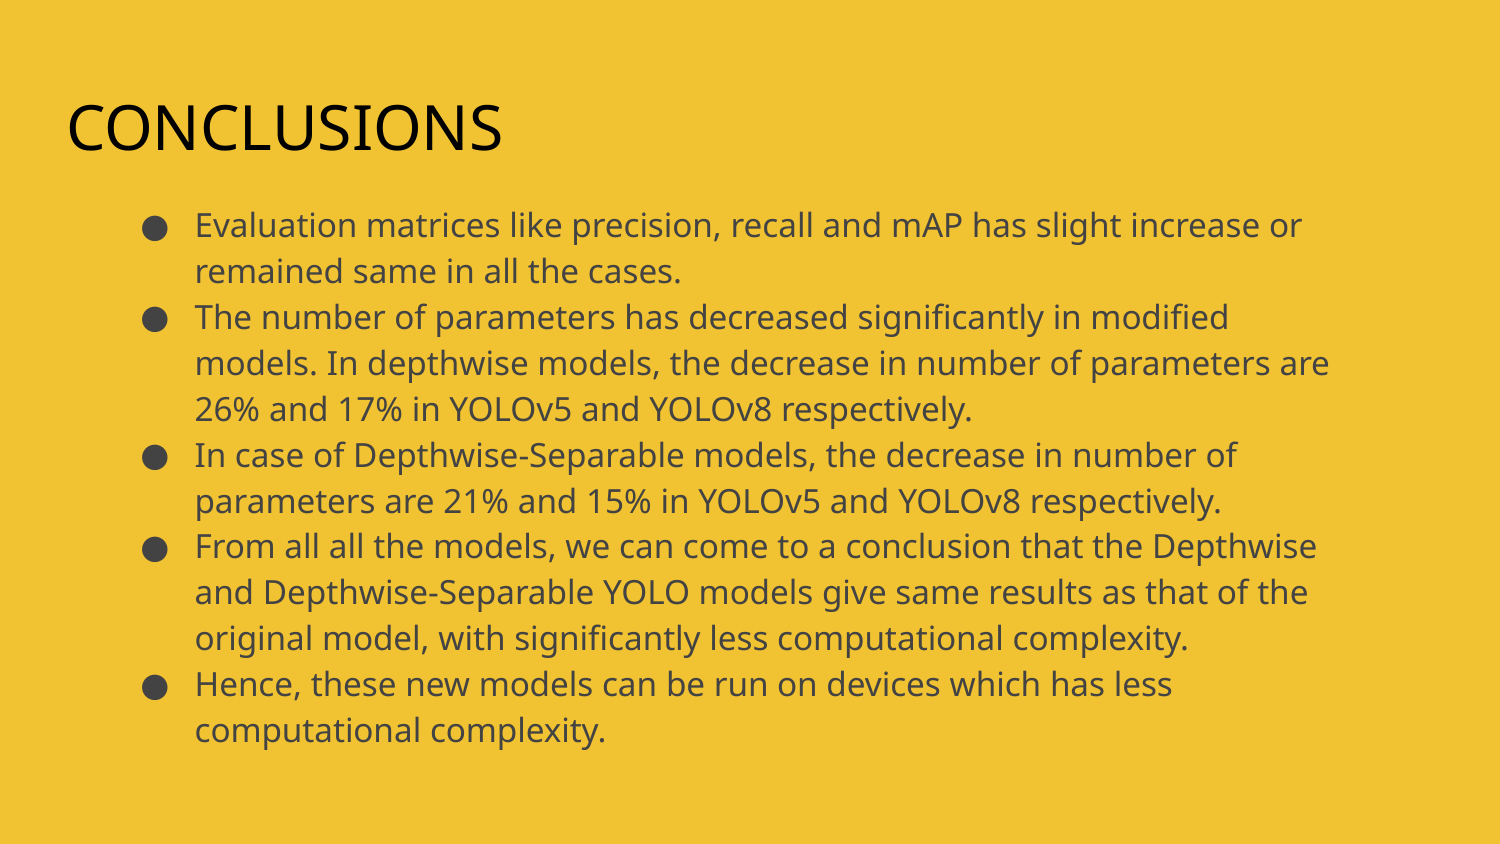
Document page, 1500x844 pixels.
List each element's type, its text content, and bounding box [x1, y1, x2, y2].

title CONCLUSIONS [51, 72, 1449, 167]
list Evaluation matrices like precision, recall and mAP has slight increase or remained same in all the cases. The number of parameters has decreased significantly in modified models. In depthwise models, the decrease in number of parameters are 26% and 17% in YOLOv5 and YOLOv8 respectively. In case of Depthwise-Separable models, the decrease in number of parameters are 21% and 15% in YOLOv5 and YOLOv8 respectively. From all all the models, we can come to a conclusion that the Depthwise and Depthwise-Separable YOLO models give same results as that of the original model, with significantly less computational complexity. Hence, these new models can be run on devices which has less computational complexity. [104, 183, 1377, 744]
